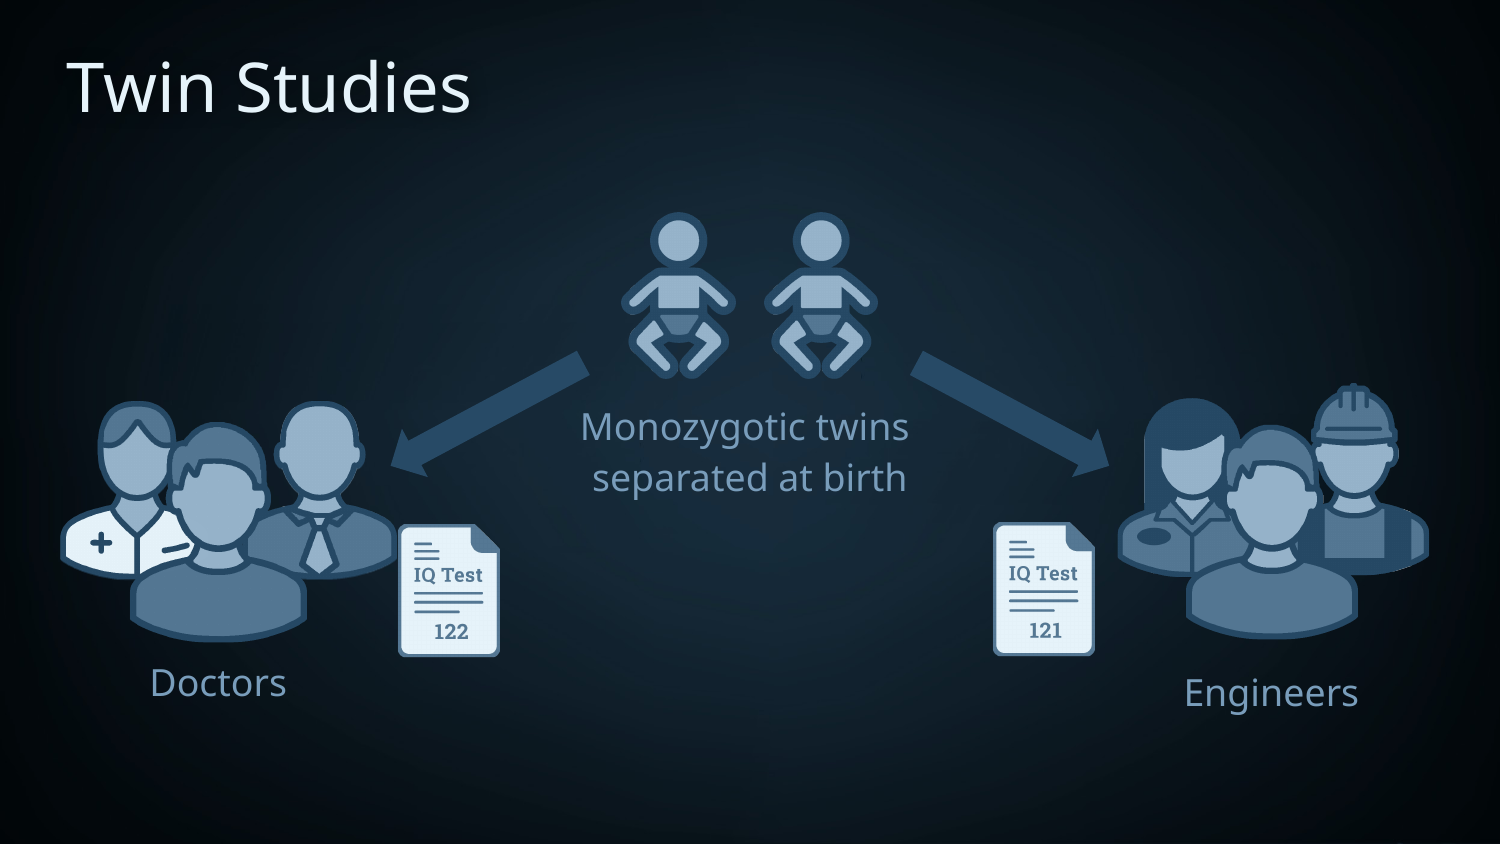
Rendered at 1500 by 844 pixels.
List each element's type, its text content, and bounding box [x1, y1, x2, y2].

text_box [408, 350, 590, 478]
text_box Twin Studies [66, 28, 1440, 135]
text_box separated at birth [503, 438, 996, 514]
text_box Engineers [1119, 654, 1424, 730]
text_box Doctors [66, 644, 371, 720]
text_box Monozygotic twins [503, 388, 996, 438]
picture [0, 0, 1500, 844]
text_box [909, 350, 1105, 478]
